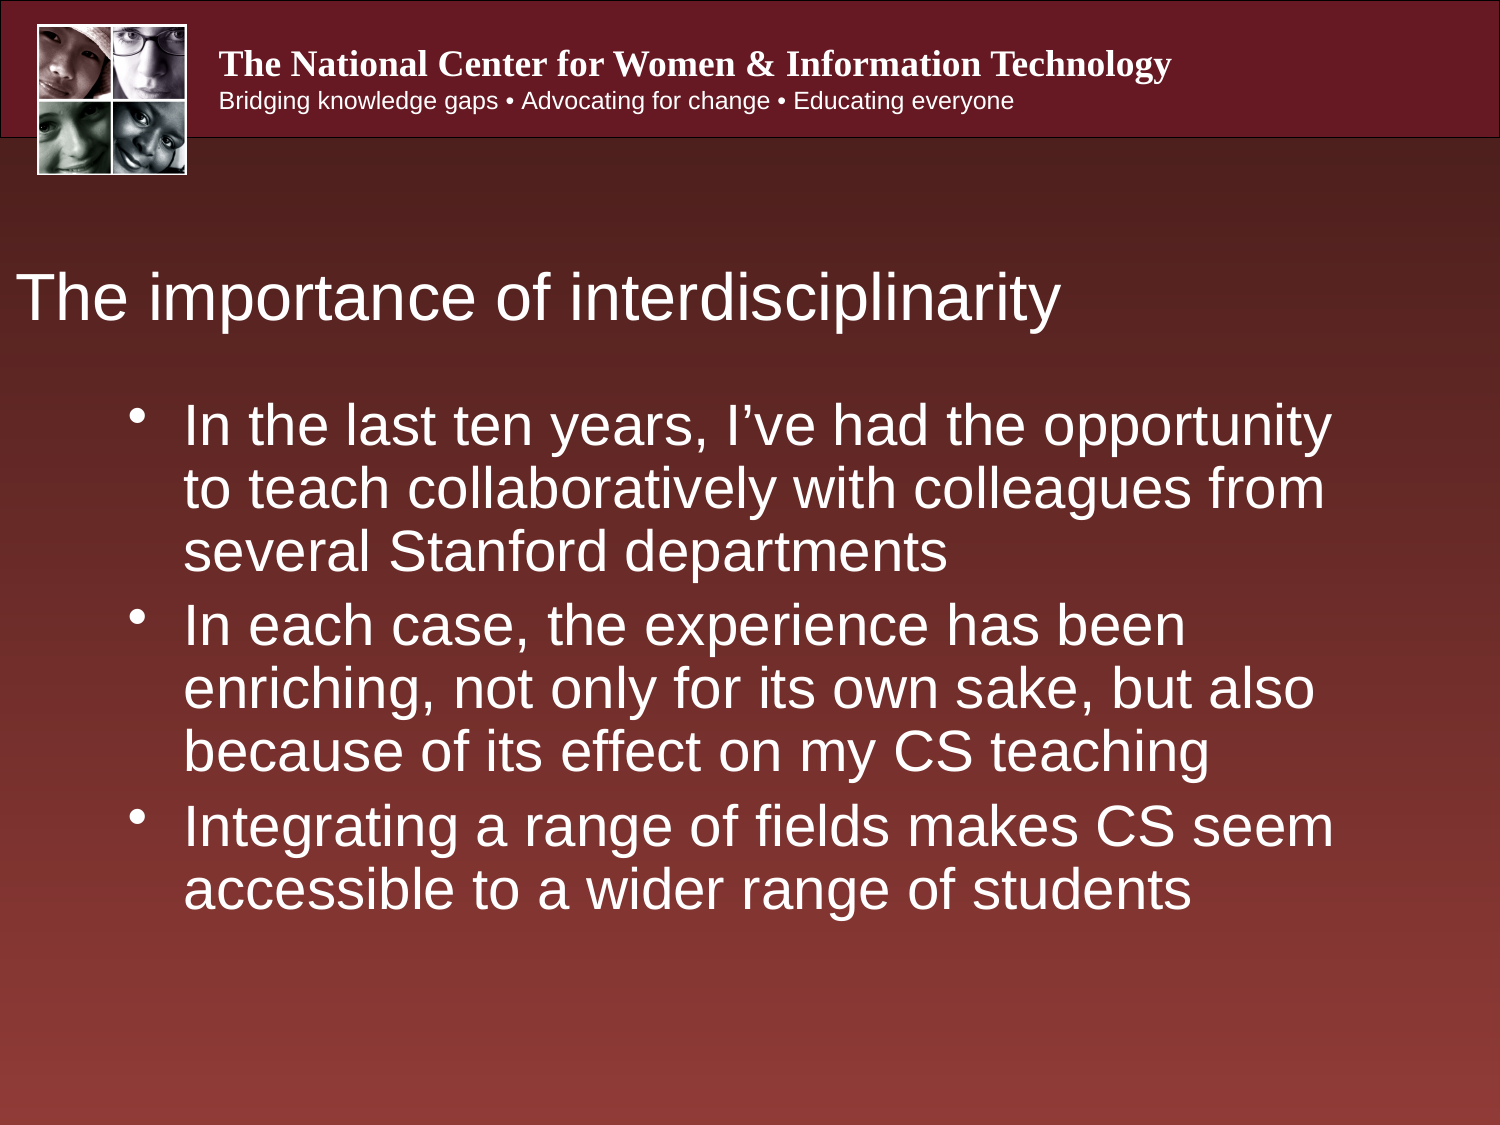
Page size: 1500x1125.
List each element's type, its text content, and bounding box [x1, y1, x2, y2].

picture [37, 24, 187, 175]
title The importance of interdisciplinarity [0, 212, 1450, 375]
list In the last ten years, I’ve had the opportunity to teach collaboratively with colleagues from several Stanford departments In each case, the experience has been enriching, not only for its own sake, but also because of its effect on my CS teaching Integrating a range of fields makes CS seem accessible to a wider range of students [112, 387, 1388, 1050]
